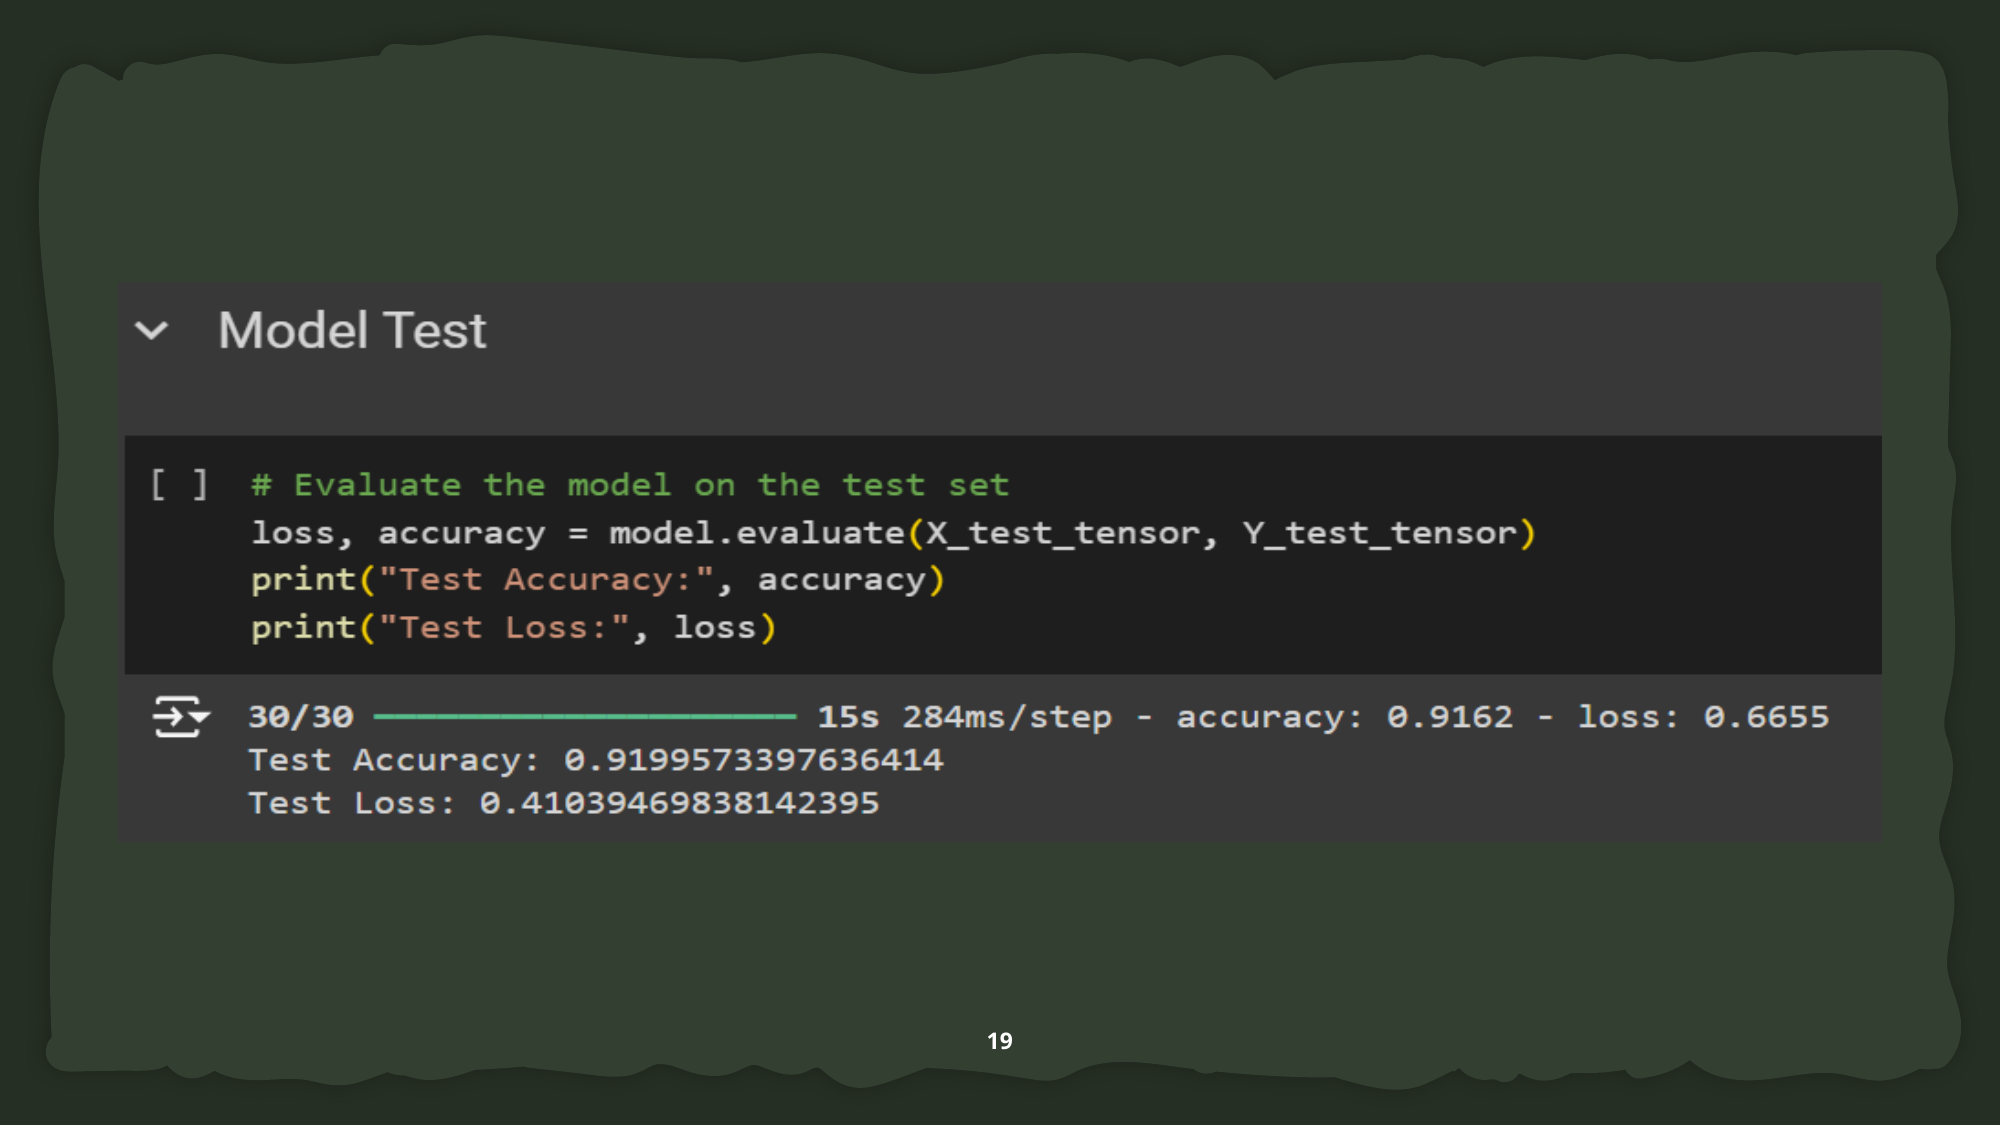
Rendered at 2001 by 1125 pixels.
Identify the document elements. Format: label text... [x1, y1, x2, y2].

slide_number 19 [954, 1012, 1045, 1072]
picture [118, 282, 1882, 842]
